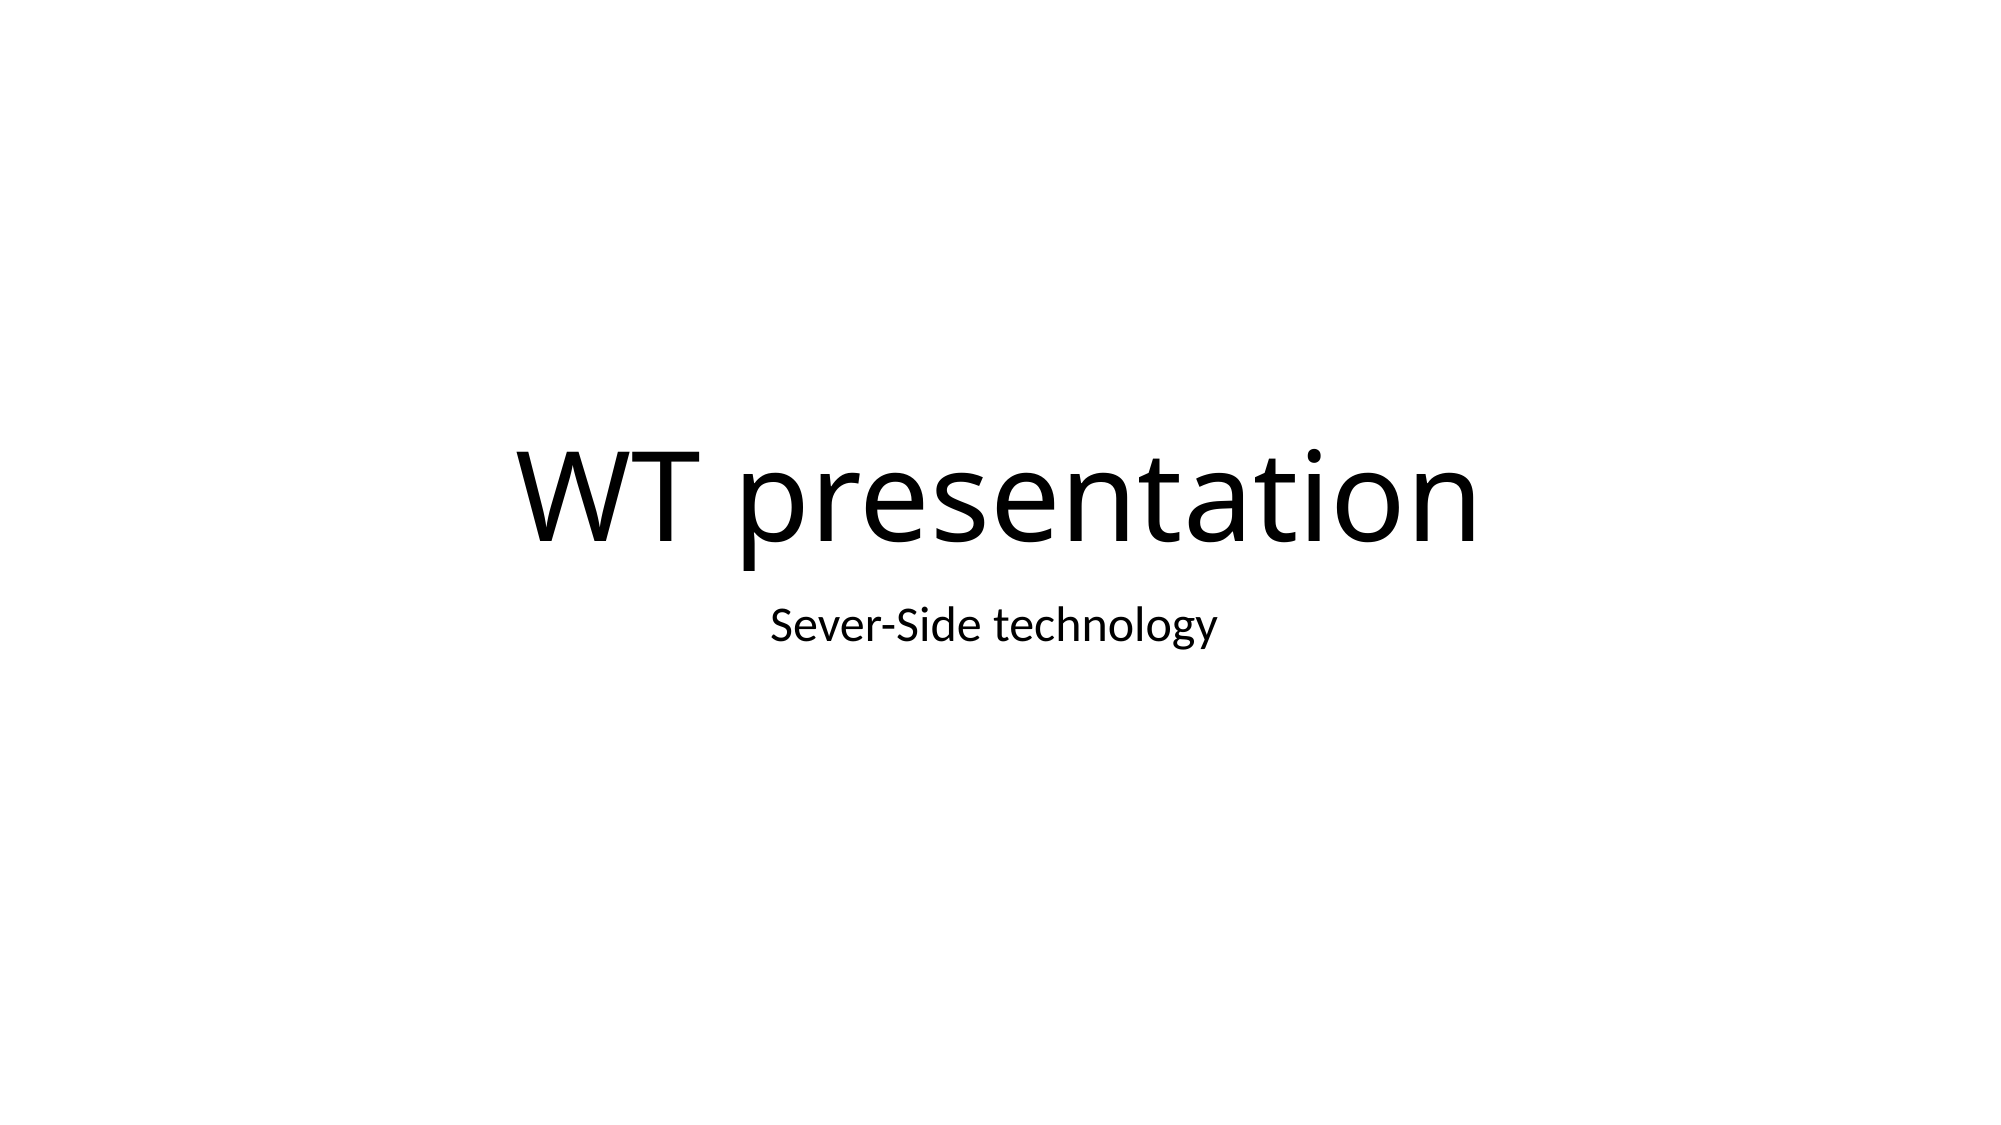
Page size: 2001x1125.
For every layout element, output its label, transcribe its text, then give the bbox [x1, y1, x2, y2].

subtitle Sever-Side technology [249, 590, 1750, 863]
title WT presentation [249, 184, 1750, 576]
